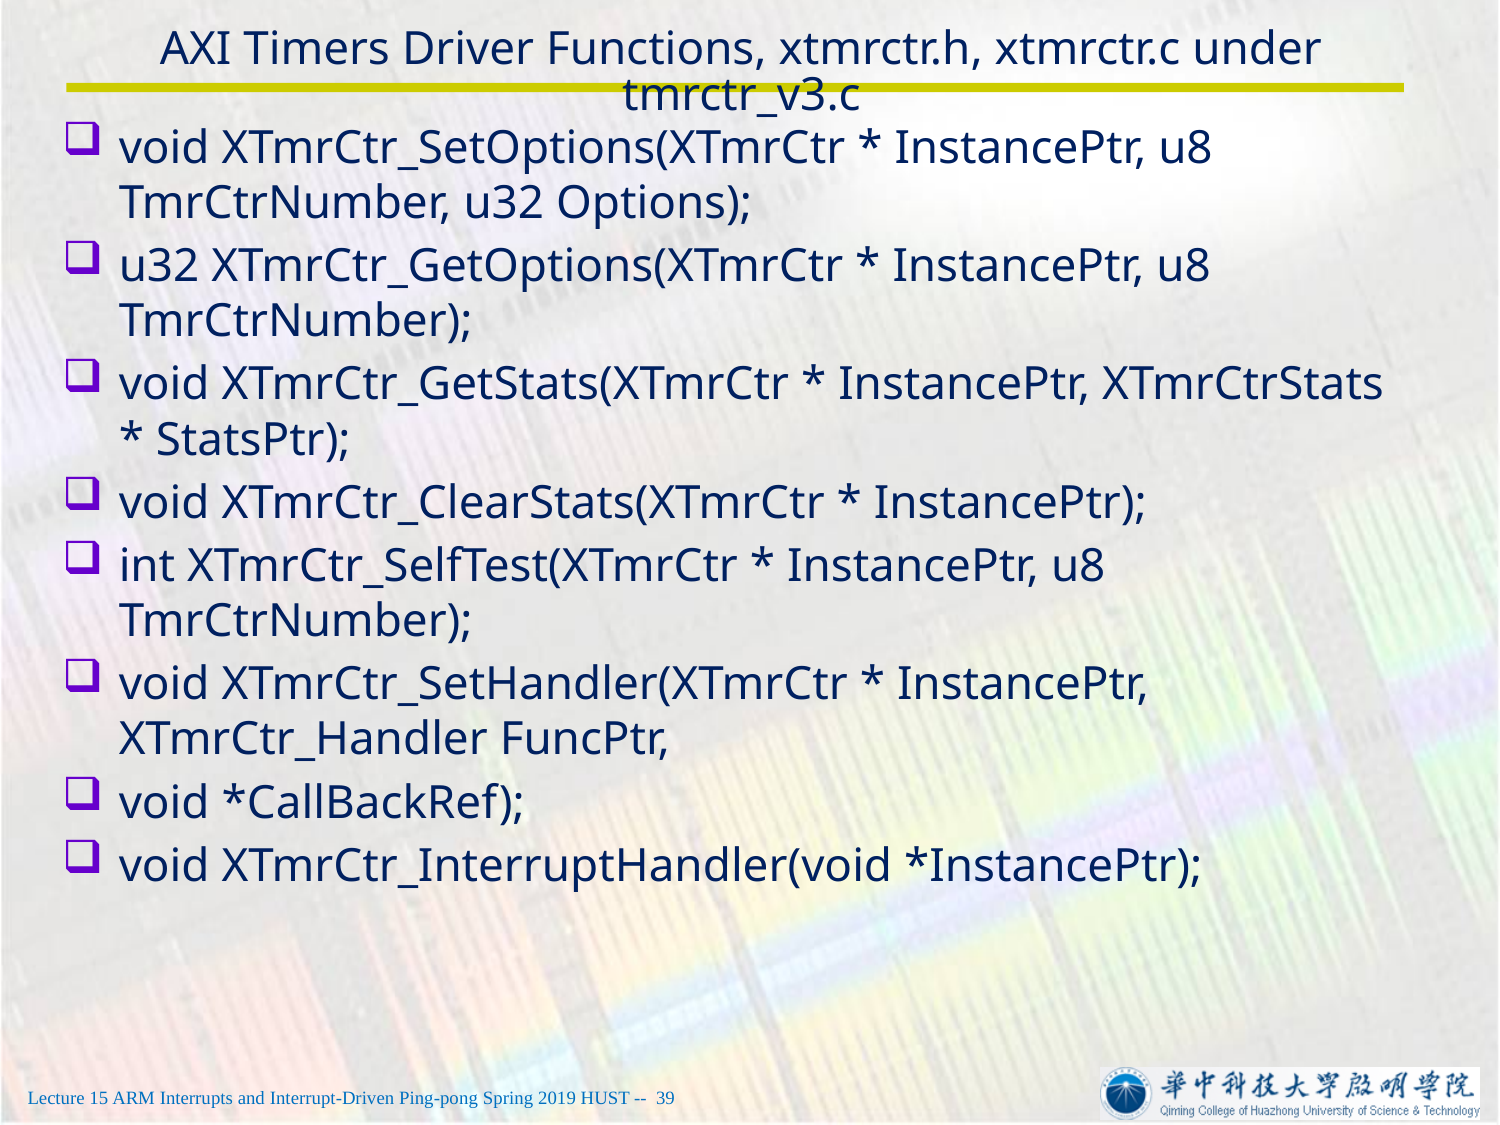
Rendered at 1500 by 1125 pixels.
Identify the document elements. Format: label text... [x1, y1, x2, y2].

list void XTmrCtr_SetOptions(XTmrCtr * InstancePtr, u8 TmrCtrNumber, u32 Options); u32 XTmrCtr_GetOptions(XTmrCtr * InstancePtr, u8 TmrCtrNumber); void XTmrCtr_GetStats(XTmrCtr * InstancePtr, XTmrCtrStats * StatsPtr); void XTmrCtr_ClearStats(XTmrCtr * InstancePtr); int XTmrCtr_SelfTest(XTmrCtr * InstancePtr, u8 TmrCtrNumber); void XTmrCtr_SetHandler(XTmrCtr * InstancePtr, XTmrCtr_Handler FuncPtr, void *CallBackRef); void XTmrCtr_InterruptHandler(void *InstancePtr); [47, 110, 1436, 1034]
picture [0, 0, 1500, 1125]
title AXI Timers Driver Functions, xtmrctr.h, xtmrctr.c under tmrctr_v3.c [28, 19, 1454, 65]
